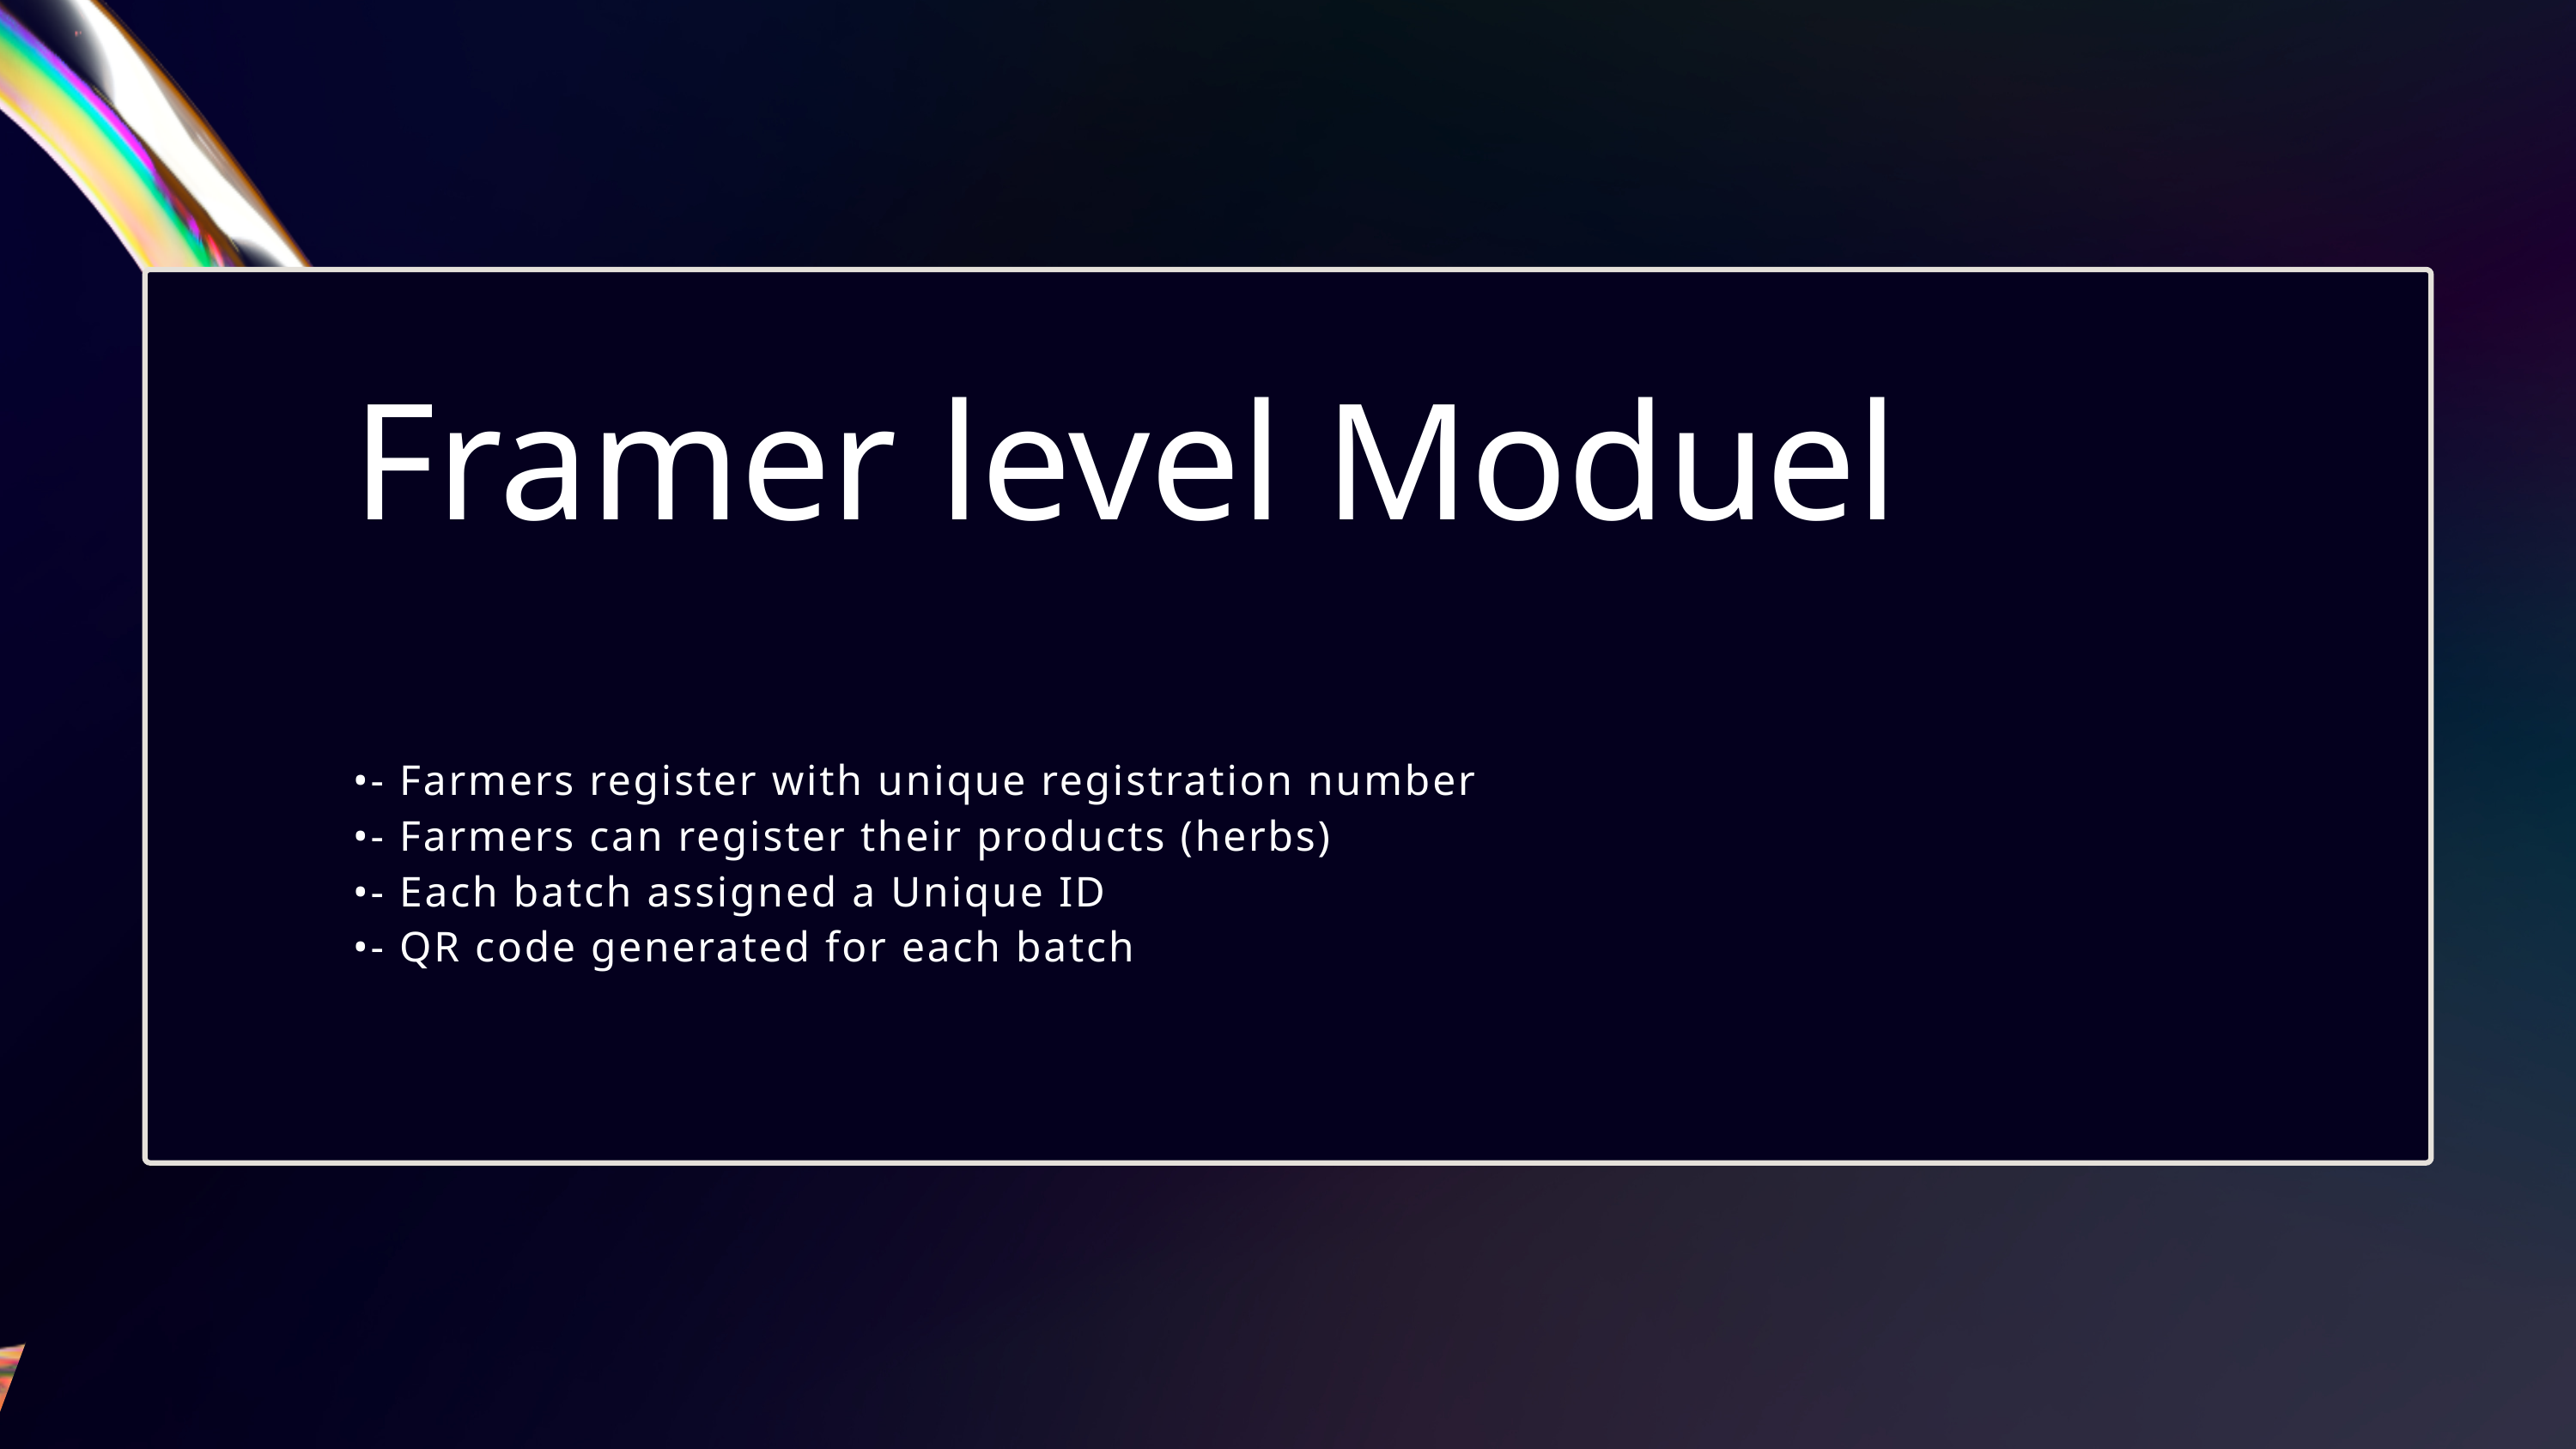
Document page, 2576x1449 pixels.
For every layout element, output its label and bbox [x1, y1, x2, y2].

text_box [0, 0, 2576, 1449]
text_box [0, 0, 498, 1412]
text_box [144, 269, 2432, 1163]
